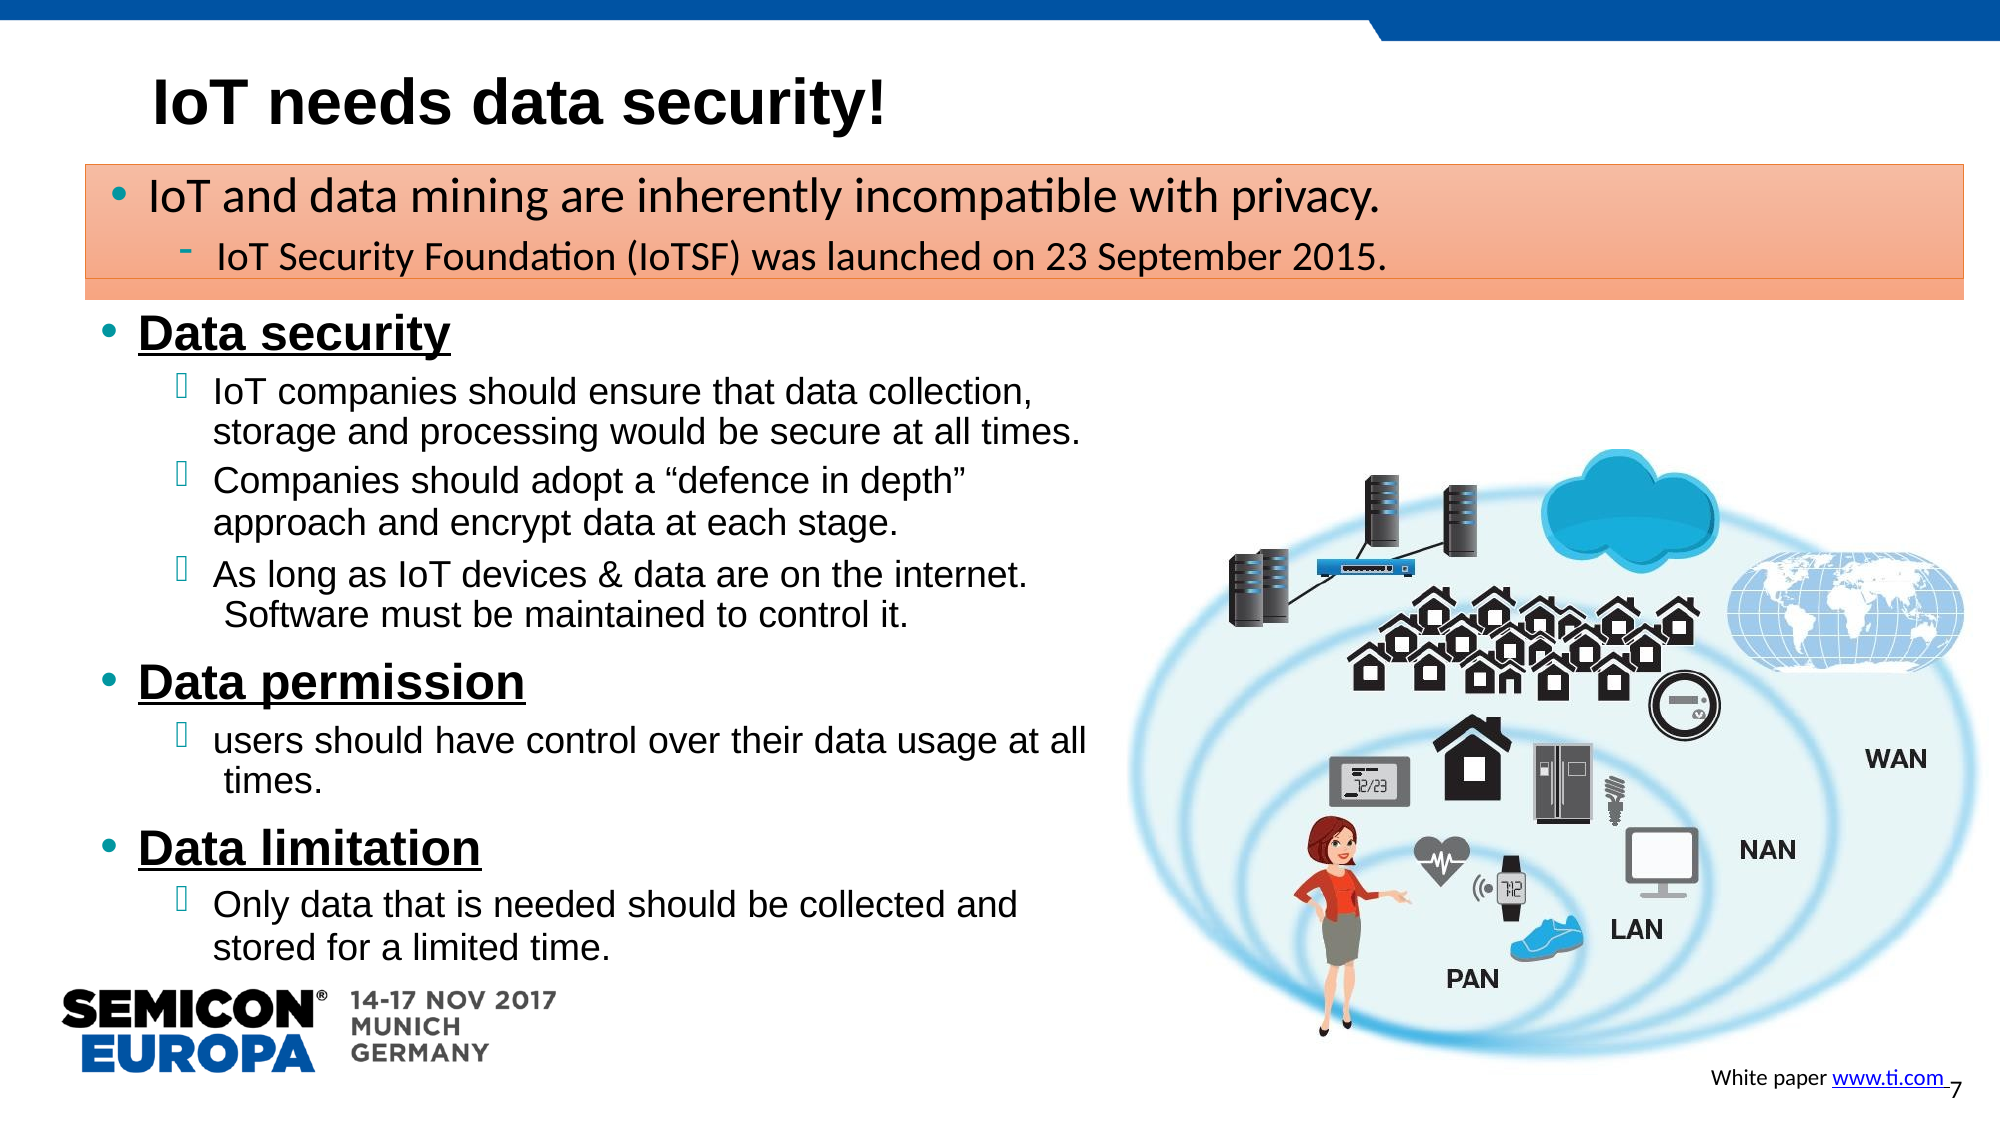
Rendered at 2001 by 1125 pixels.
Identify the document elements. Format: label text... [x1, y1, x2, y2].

text_box White paper www.ti.com 7 [1704, 1083, 1973, 1104]
title IoT needs data security! [150, 57, 893, 161]
list Data security IoT companies should ensure that data collection, storage and processing would be secure at all times. Companies should adopt a “defence in depth” approach and encrypt data at each stage. As long as IoT devices & data are on the internet. Software must be maintained to control it. Data permission users should have control over their data usage at all times. Data limitation Only data that is needed should be collected and stored for a limited time. [98, 311, 1095, 968]
picture [0, 0, 2000, 1075]
